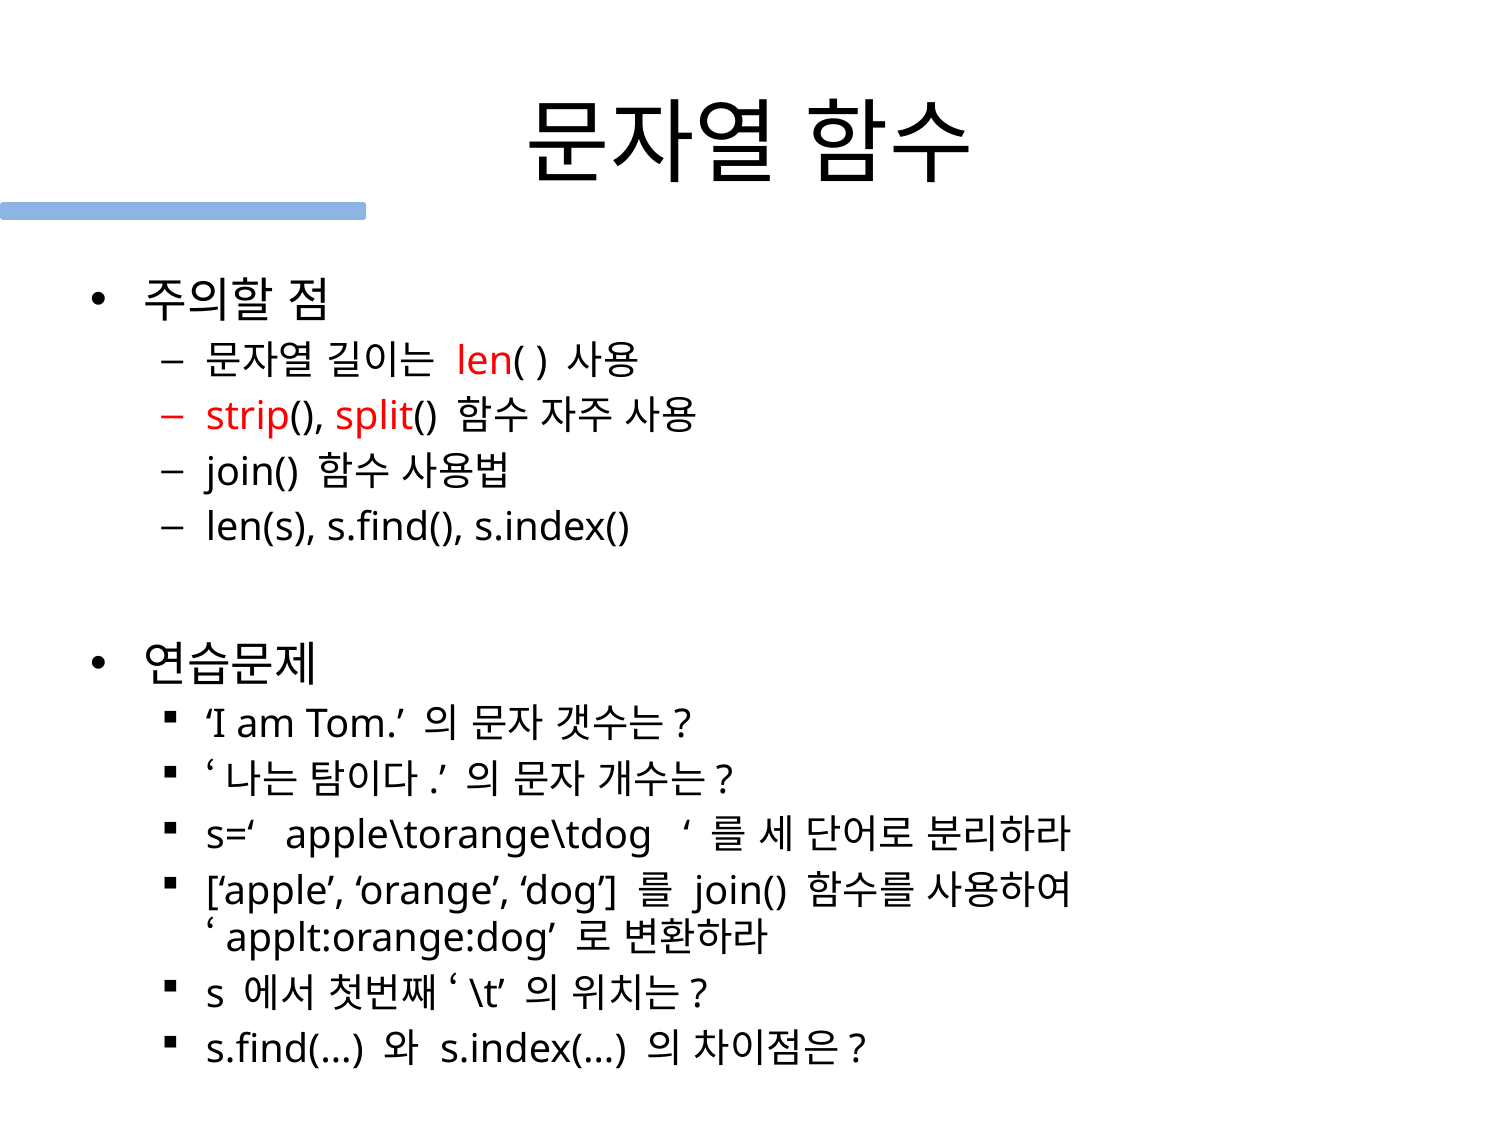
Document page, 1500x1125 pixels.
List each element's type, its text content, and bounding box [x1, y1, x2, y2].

title 문자열 함수 [75, 45, 1425, 233]
text_box [0, 200, 369, 222]
list 주의할 점 문자열 길이는 len( ) 사용 strip(), split() 함수 자주 사용 join() 함수 사용법 len(s), s.find(), s.index() 연습문제 ‘I am Tom.’ 의 문자 갯수는? ‘나는 탐이다.’ 의 문자 개수는? s=‘ apple\torange\tdog ‘ 를 세 단어로 분리하라 [‘apple’, ‘orange’, ‘dog’] 를 join() 함수를 사용하여 ‘applt:orange:dog’ 로 변환하라 s 에서 첫번째 ‘\t’ 의 위치는? s.find(…) 와 s.index(…) 의 차이점은? [75, 262, 1425, 1083]
